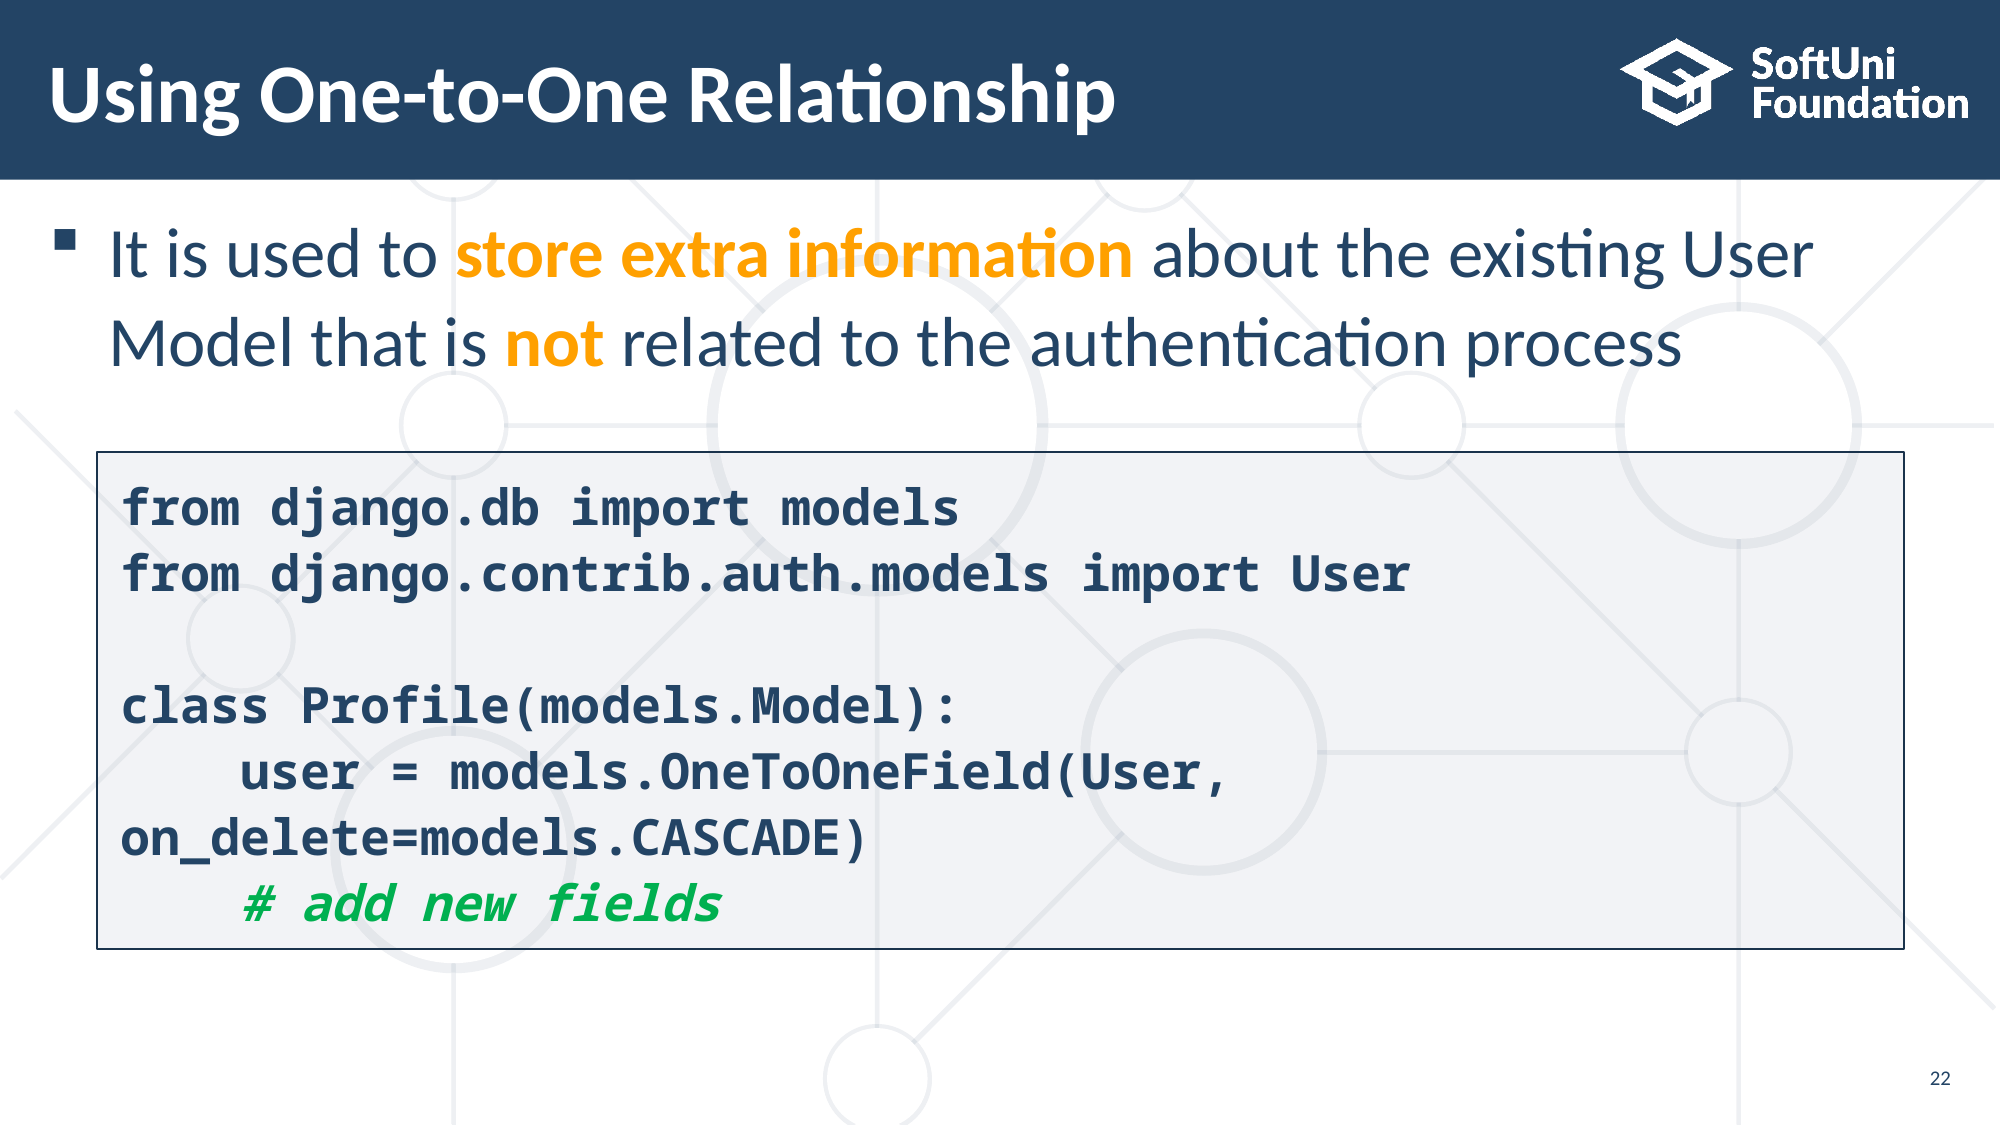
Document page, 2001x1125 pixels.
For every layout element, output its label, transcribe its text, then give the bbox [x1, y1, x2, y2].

title Using One-to-One Relationship [31, 16, 1968, 162]
list It is used to store extra information about the existing User Model that is not related to the authentication process [31, 196, 1970, 1104]
text_box from django.db import models from django.contrib.auth.models import User class Profile(models.Model): user = models.OneToOneField(User, on_delete=models.CASCADE) # add new fields [97, 451, 1904, 949]
